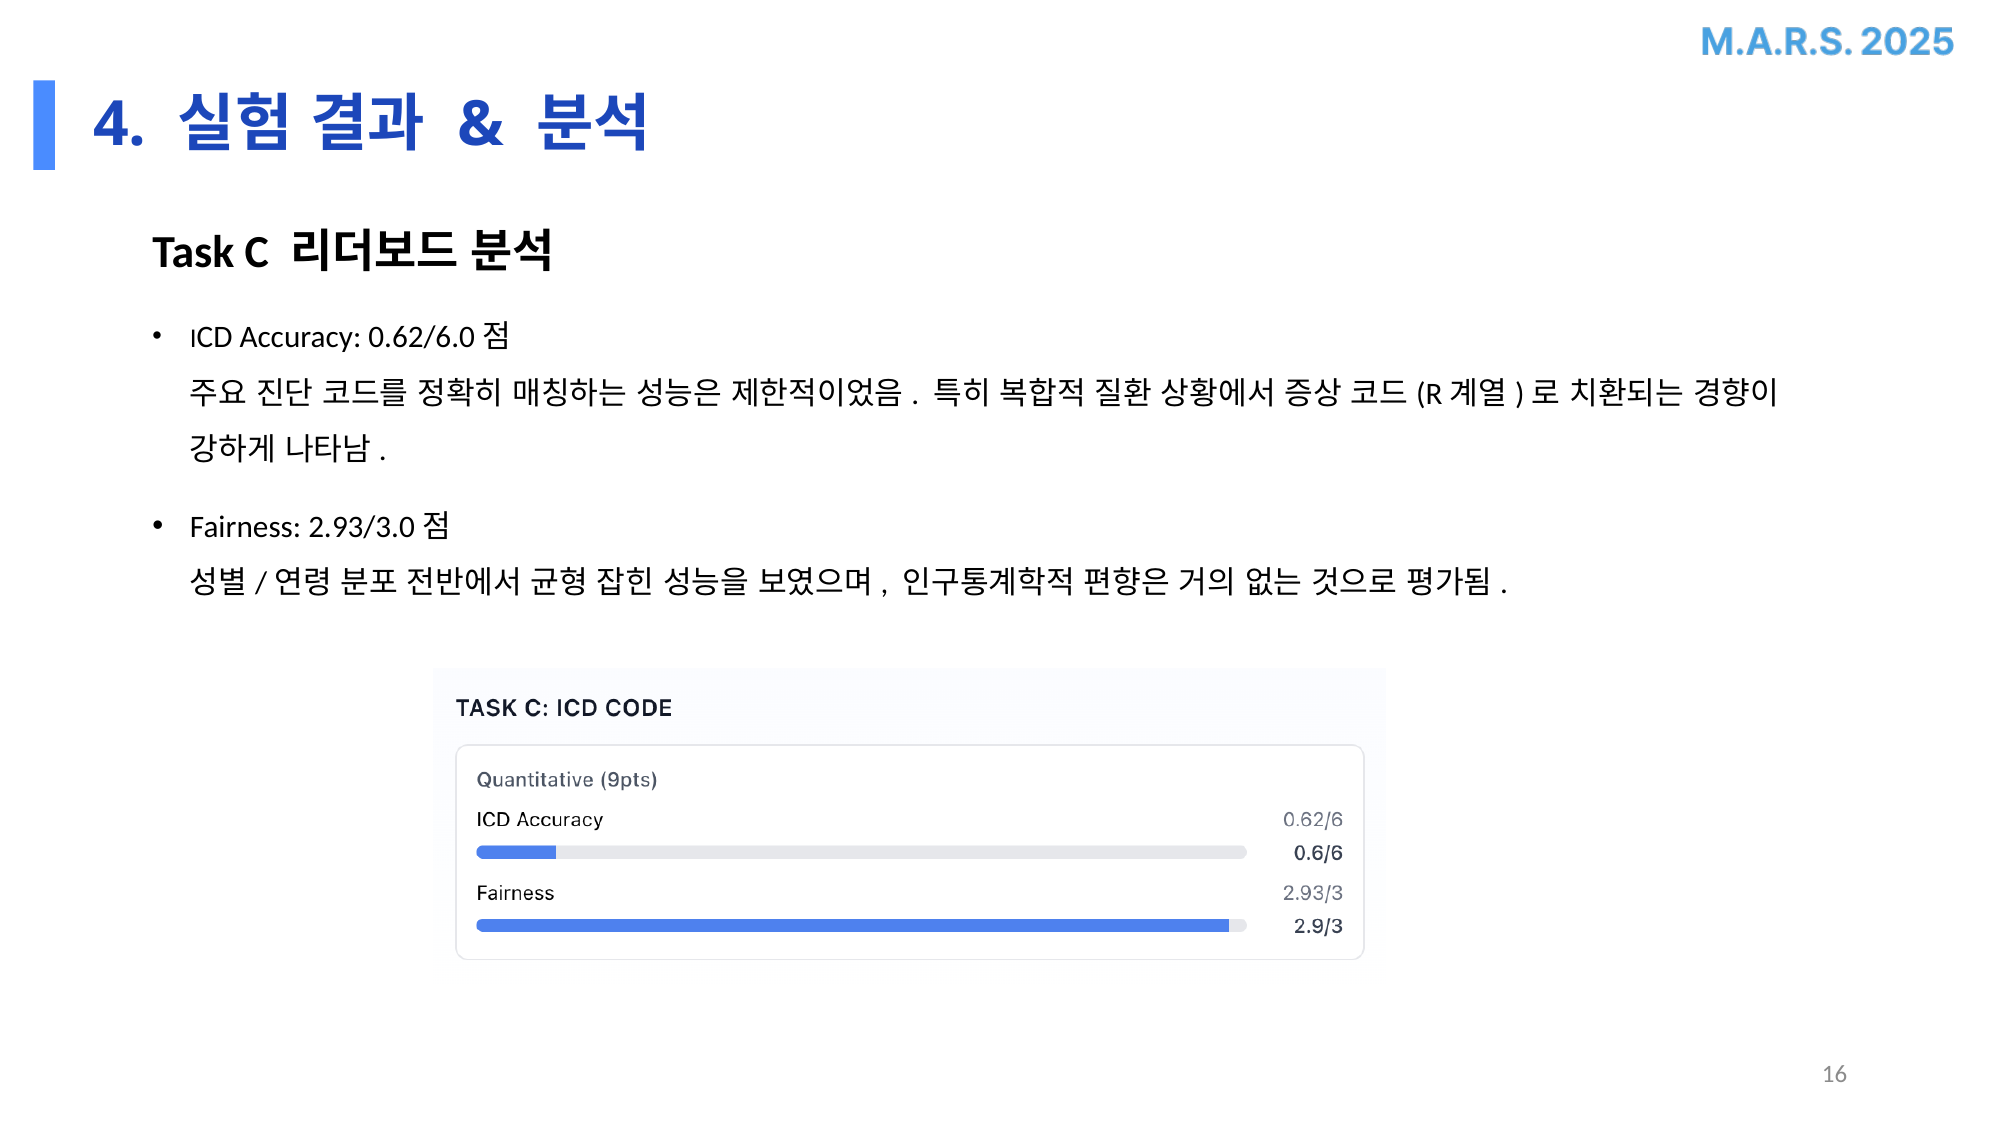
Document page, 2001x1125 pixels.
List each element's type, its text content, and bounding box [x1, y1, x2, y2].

title 4. 실험 결과 & 분석 [78, 80, 1863, 170]
list Task C 리더보드 분석 ICD Accuracy: 0.62/6.0점 주요 진단 코드를 정확히 매칭하는 성능은 제한적이었음. 특히 복합적 질환 상황에서 증상 코드(R계열)로 치환되는 경향이 강하게 나타남. Fairness: 2.93/3.0점 성별/연령 분포 전반에서 균형 잡힌 성능을 보였으며, 인구통계학적 편향은 거의 없는 것으로 평가됨. [137, 220, 1863, 1014]
picture [1677, 5, 1986, 87]
picture [433, 668, 1386, 984]
slide_number 16 [1412, 1042, 1863, 1103]
